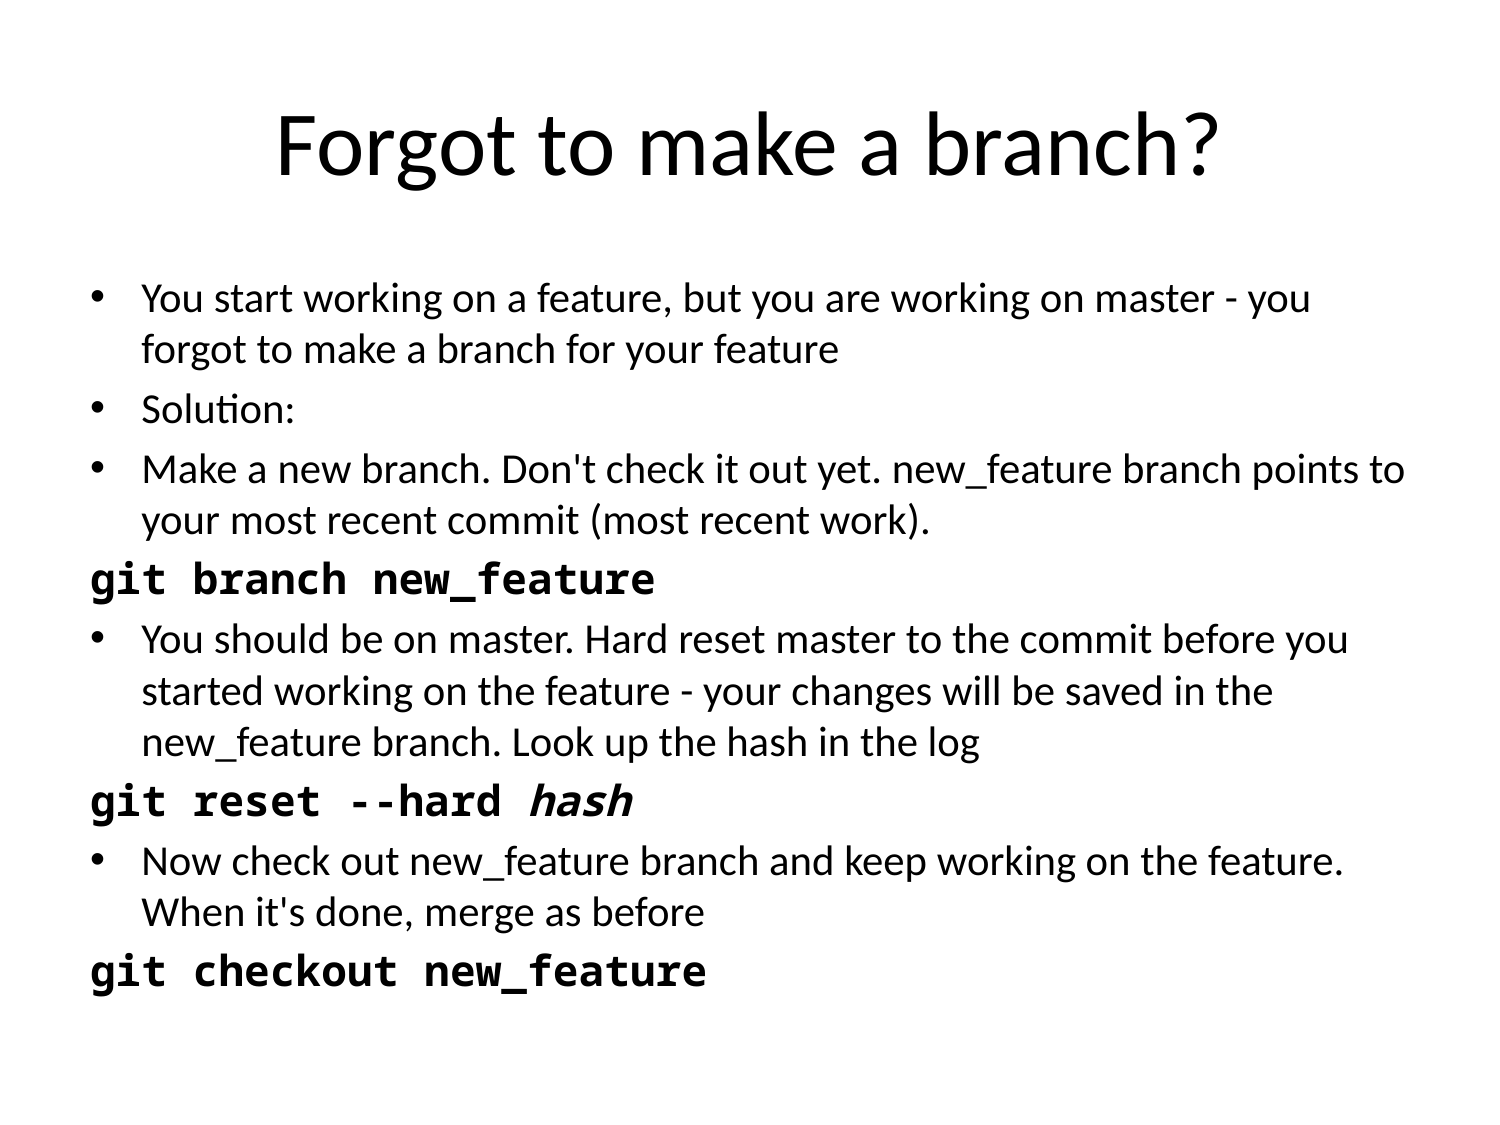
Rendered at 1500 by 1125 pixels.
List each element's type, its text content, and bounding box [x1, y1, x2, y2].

title Forgot to make a branch? [75, 45, 1425, 233]
list You start working on a feature, but you are working on master - you forgot to make a branch for your feature Solution: Make a new branch. Don't check it out yet. new_feature branch points to your most recent commit (most recent work). git branch new_feature You should be on master. Hard reset master to the commit before you started working on the feature - your changes will be saved in the new_feature branch. Look up the hash in the log git reset --hard hash Now check out new_feature branch and keep working on the feature. When it's done, merge as before git checkout new_feature [75, 262, 1425, 1005]
